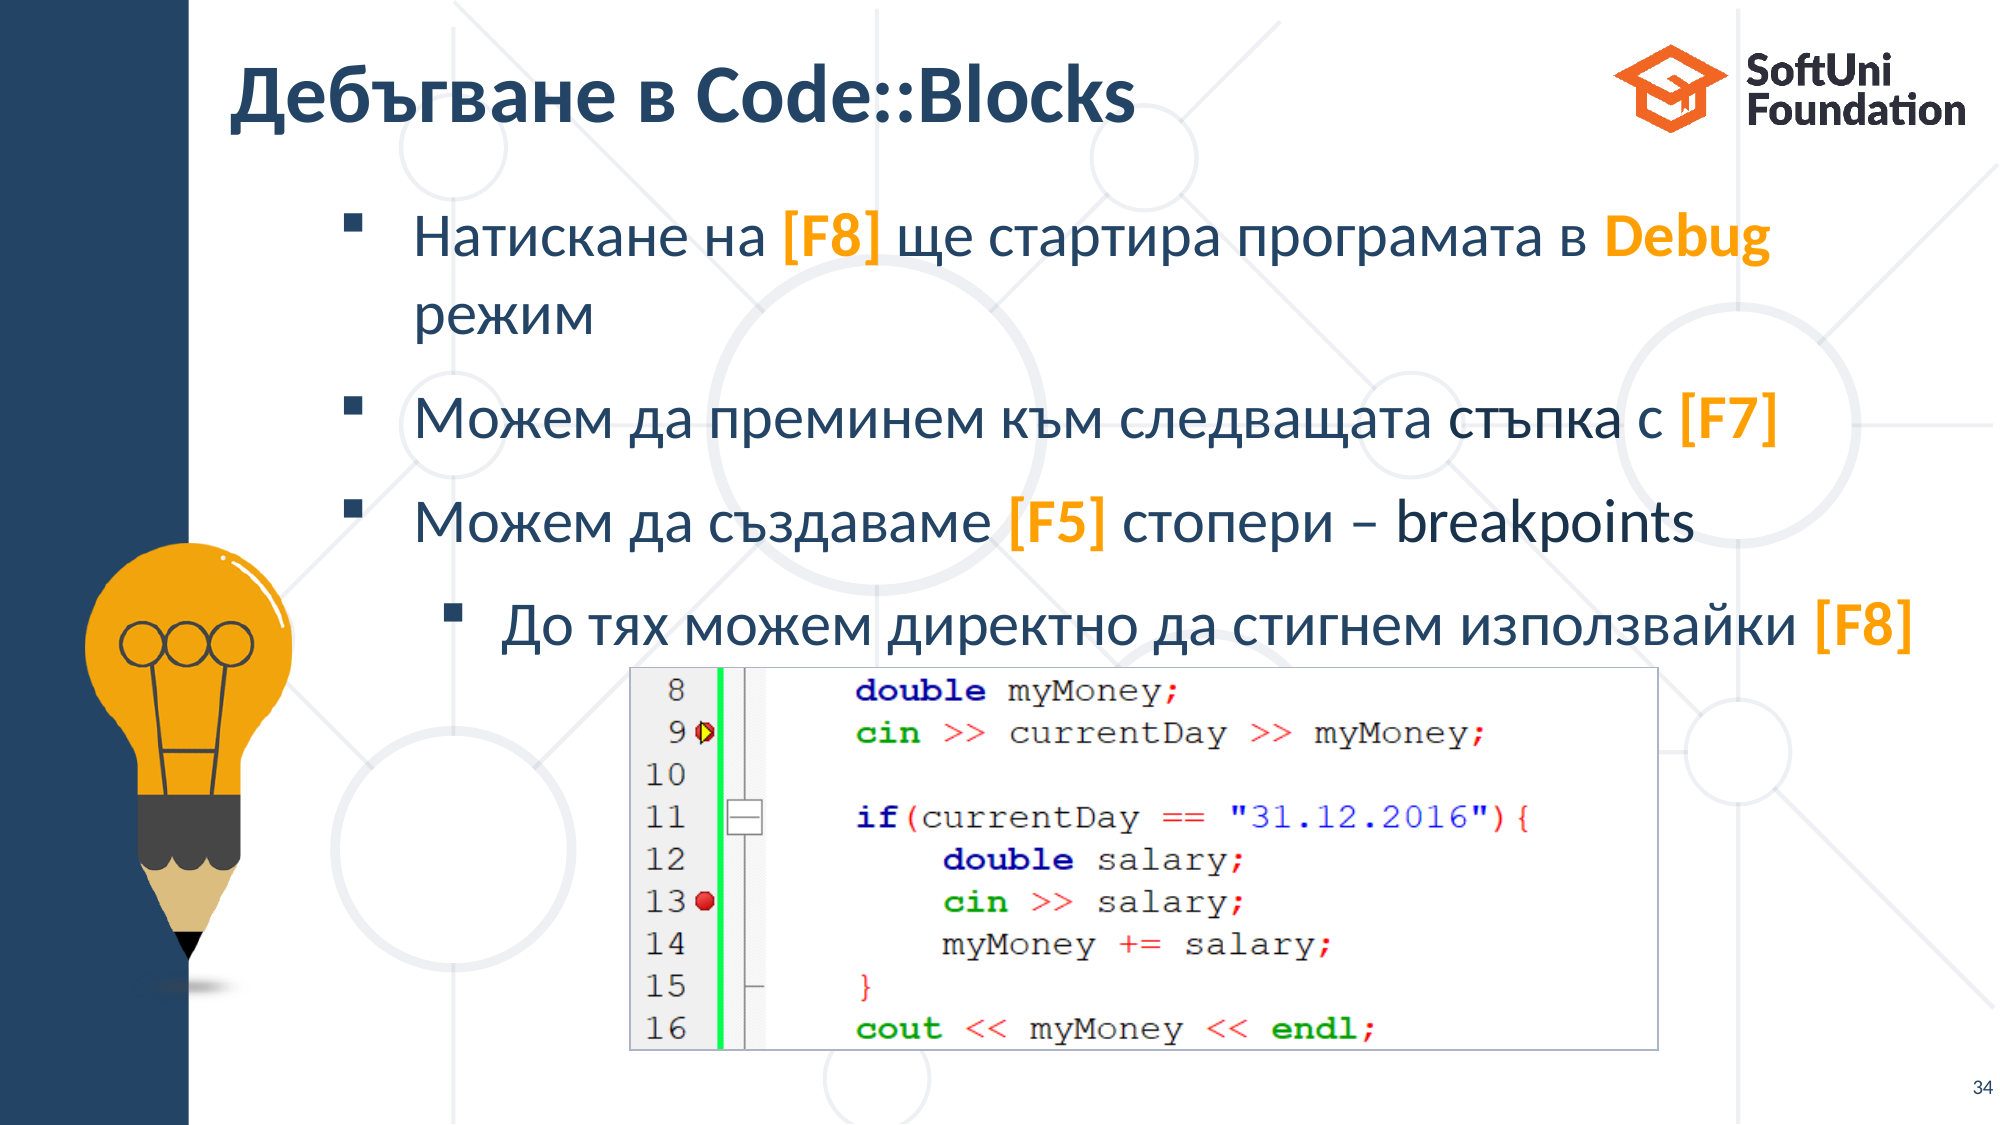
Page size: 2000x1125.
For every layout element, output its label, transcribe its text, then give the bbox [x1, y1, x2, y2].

picture [85, 543, 292, 1003]
slide_number 34 [1929, 1070, 2000, 1103]
list Натискане на [F8] ще стартира програмата в Debug режим Можем да преминем към следващата стъпка с [F7] Можем да създаваме [F5] стопери – breakpoints До тях можем директно да стигнем използвайки [F8] [321, 183, 1968, 1050]
picture [1613, 44, 1965, 133]
title Дебъгване в Code::Blocks [212, 16, 1591, 162]
picture [630, 667, 1658, 1050]
